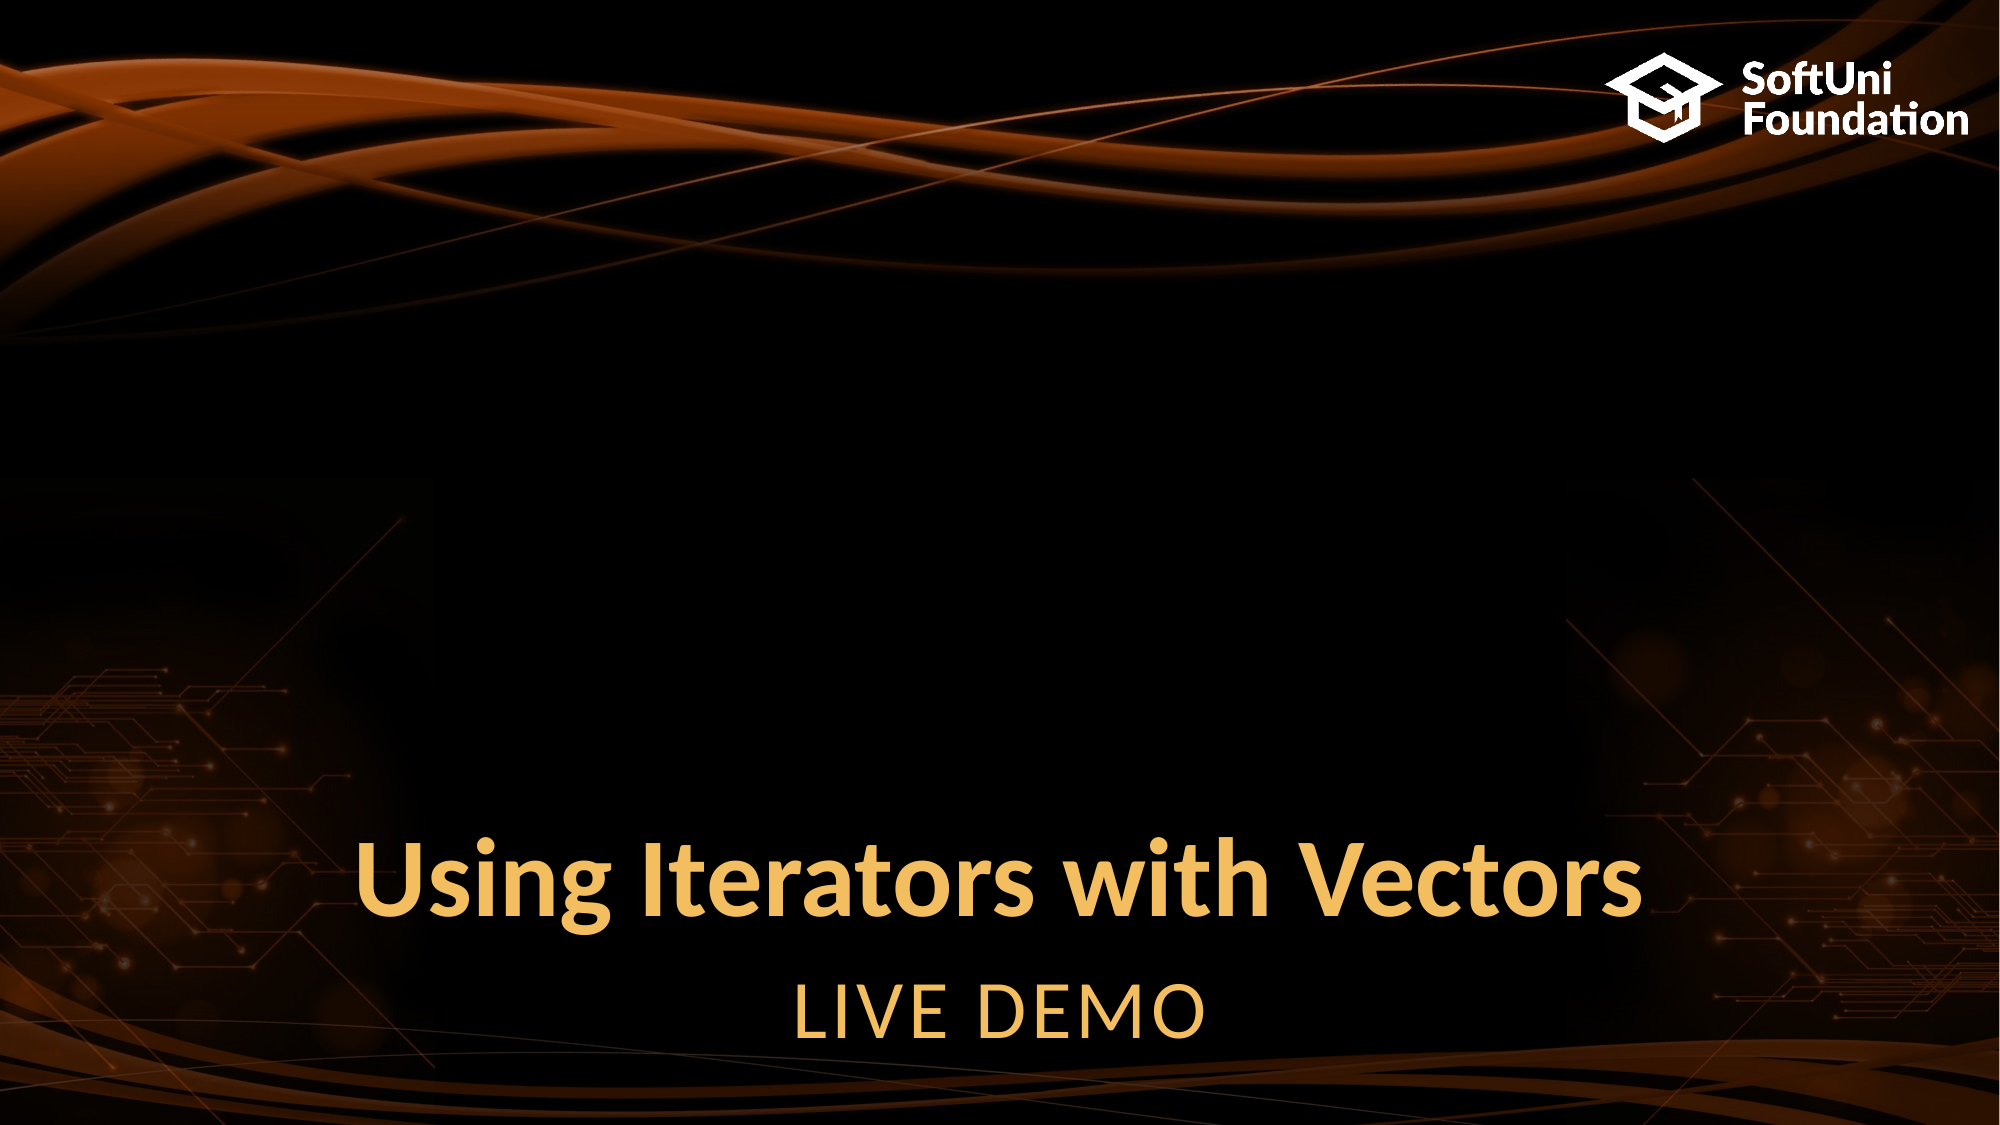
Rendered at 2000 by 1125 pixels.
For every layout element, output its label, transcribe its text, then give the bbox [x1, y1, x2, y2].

text_box Using Iterators with Vectors [149, 812, 1850, 943]
text_box LIVE DEMO [149, 943, 1850, 1062]
picture [0, 0, 2000, 1125]
